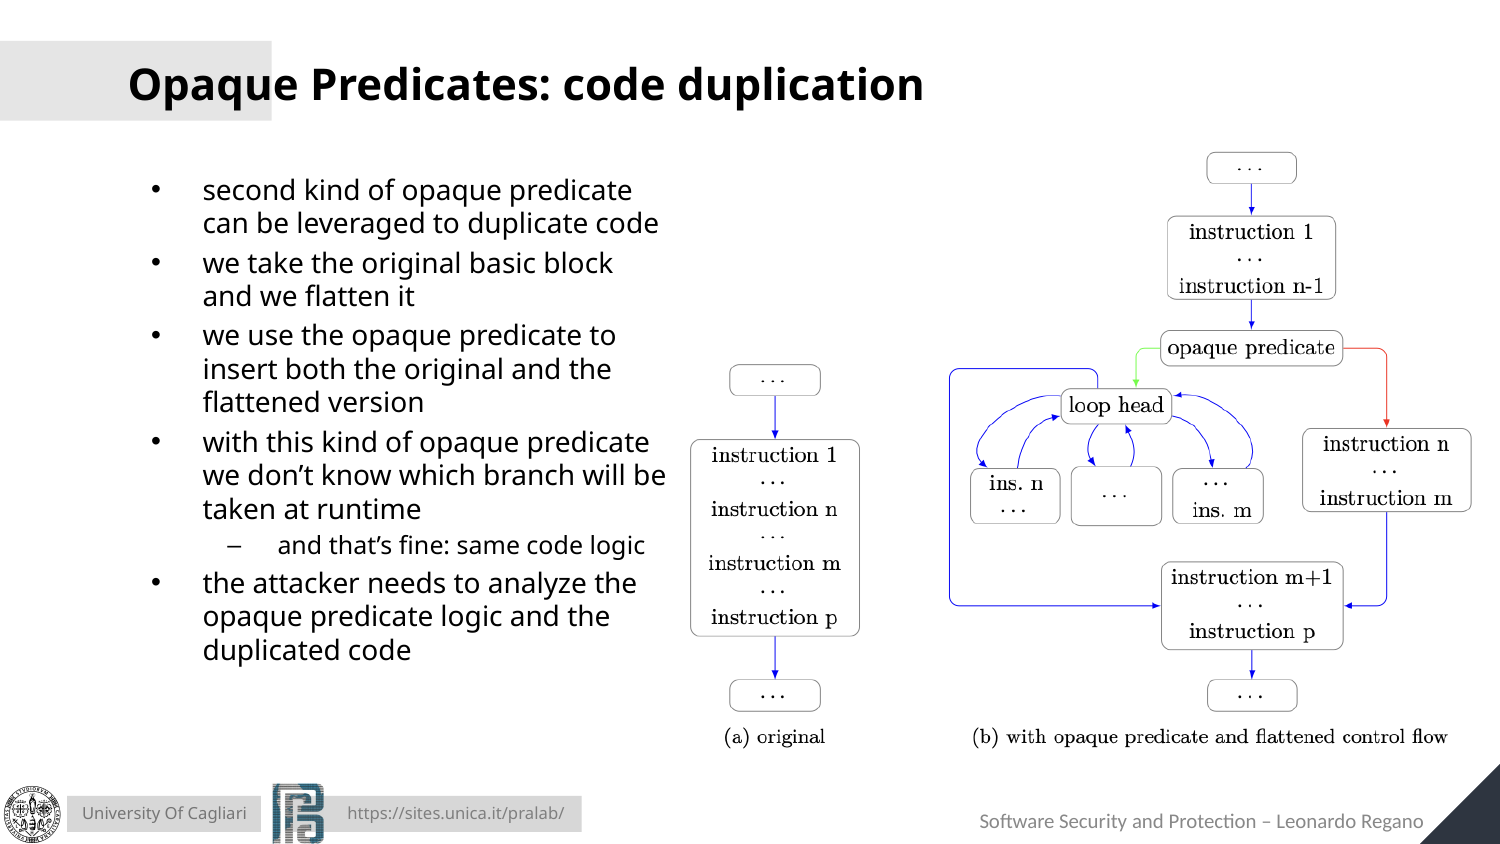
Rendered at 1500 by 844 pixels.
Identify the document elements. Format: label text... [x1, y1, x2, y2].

picture [654, 127, 1500, 764]
list second kind of opaque predicate can be leveraged to duplicate code we take the original basic block and we flatten it we use the opaque predicate to insert both the original and the flattened version with this kind of opaque predicate we don’t know which branch will be taken at runtime and that’s fine: same code logic the attacker needs to analyze the opaque predicate logic and the duplicated code [112, 164, 685, 788]
picture [0, 782, 65, 844]
title Opaque Predicates: code duplication [112, 18, 1388, 148]
